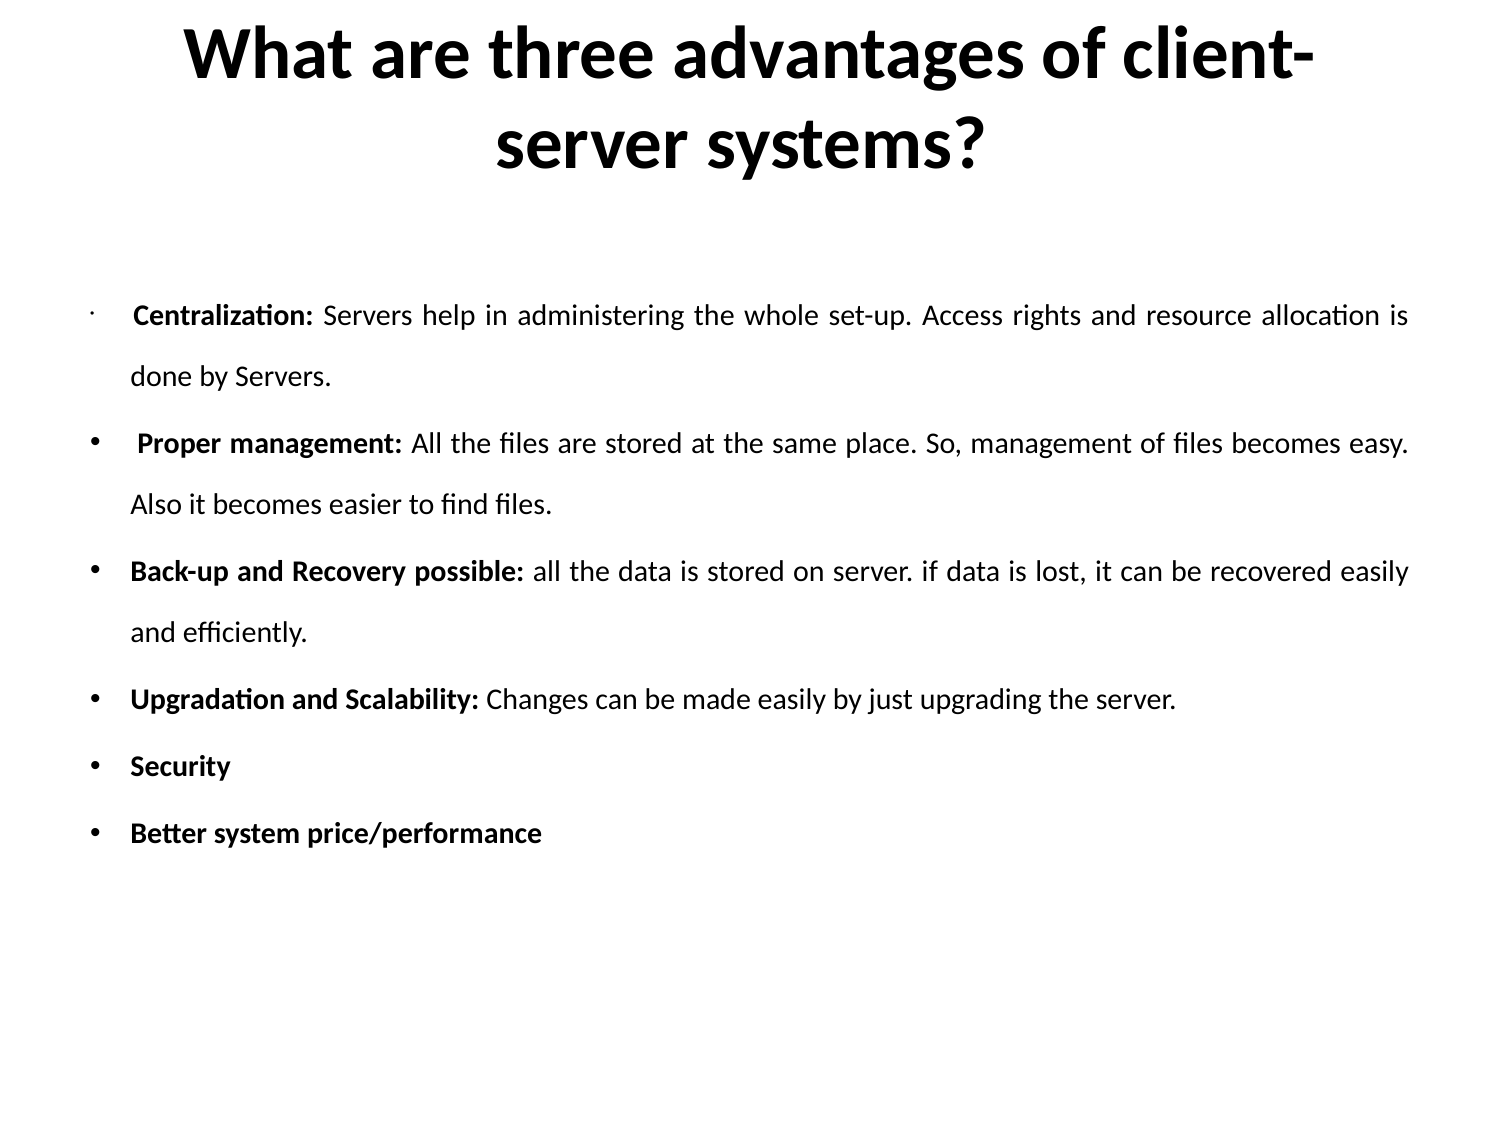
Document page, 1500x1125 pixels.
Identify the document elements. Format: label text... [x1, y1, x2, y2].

title What are three advantages of client-server systems? [75, 45, 1425, 233]
list Centralization: Servers help in administering the whole set-up. Access rights and resource allocation is done by Servers. Proper management: All the files are stored at the same place. So, management of files becomes easy. Also it becomes easier to find files. Back-up and Recovery possible: all the data is stored on server. if data is lost, it can be recovered easily and efficiently. Upgradation and Scalability: Changes can be made easily by just upgrading the server. Security Better system price/performance [75, 262, 1425, 1005]
